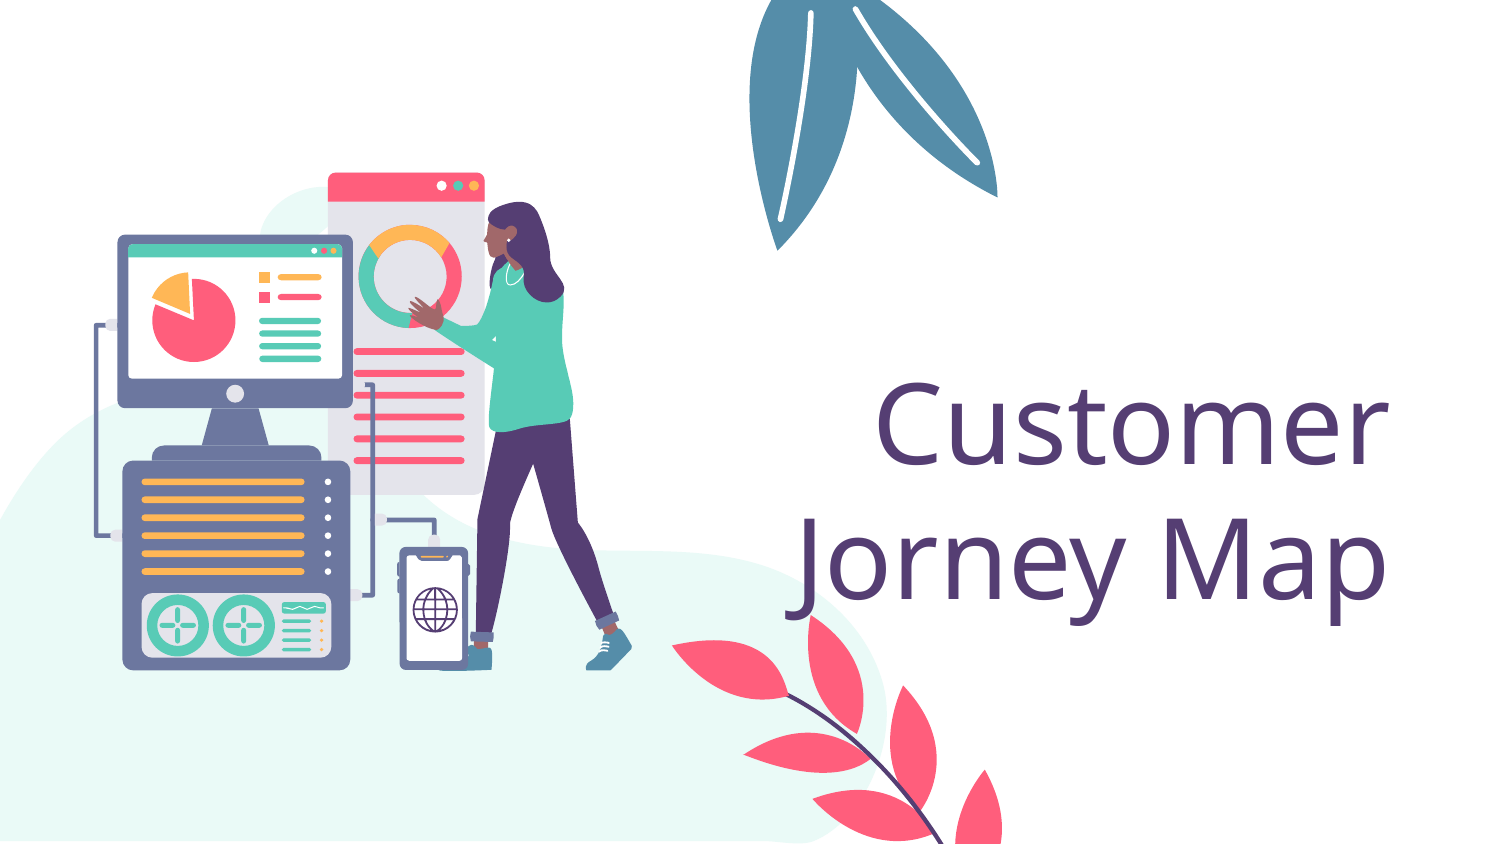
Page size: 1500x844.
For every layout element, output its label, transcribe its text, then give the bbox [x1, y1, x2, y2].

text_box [93, 172, 633, 672]
title Customer Jorney Map [637, 423, 1407, 550]
